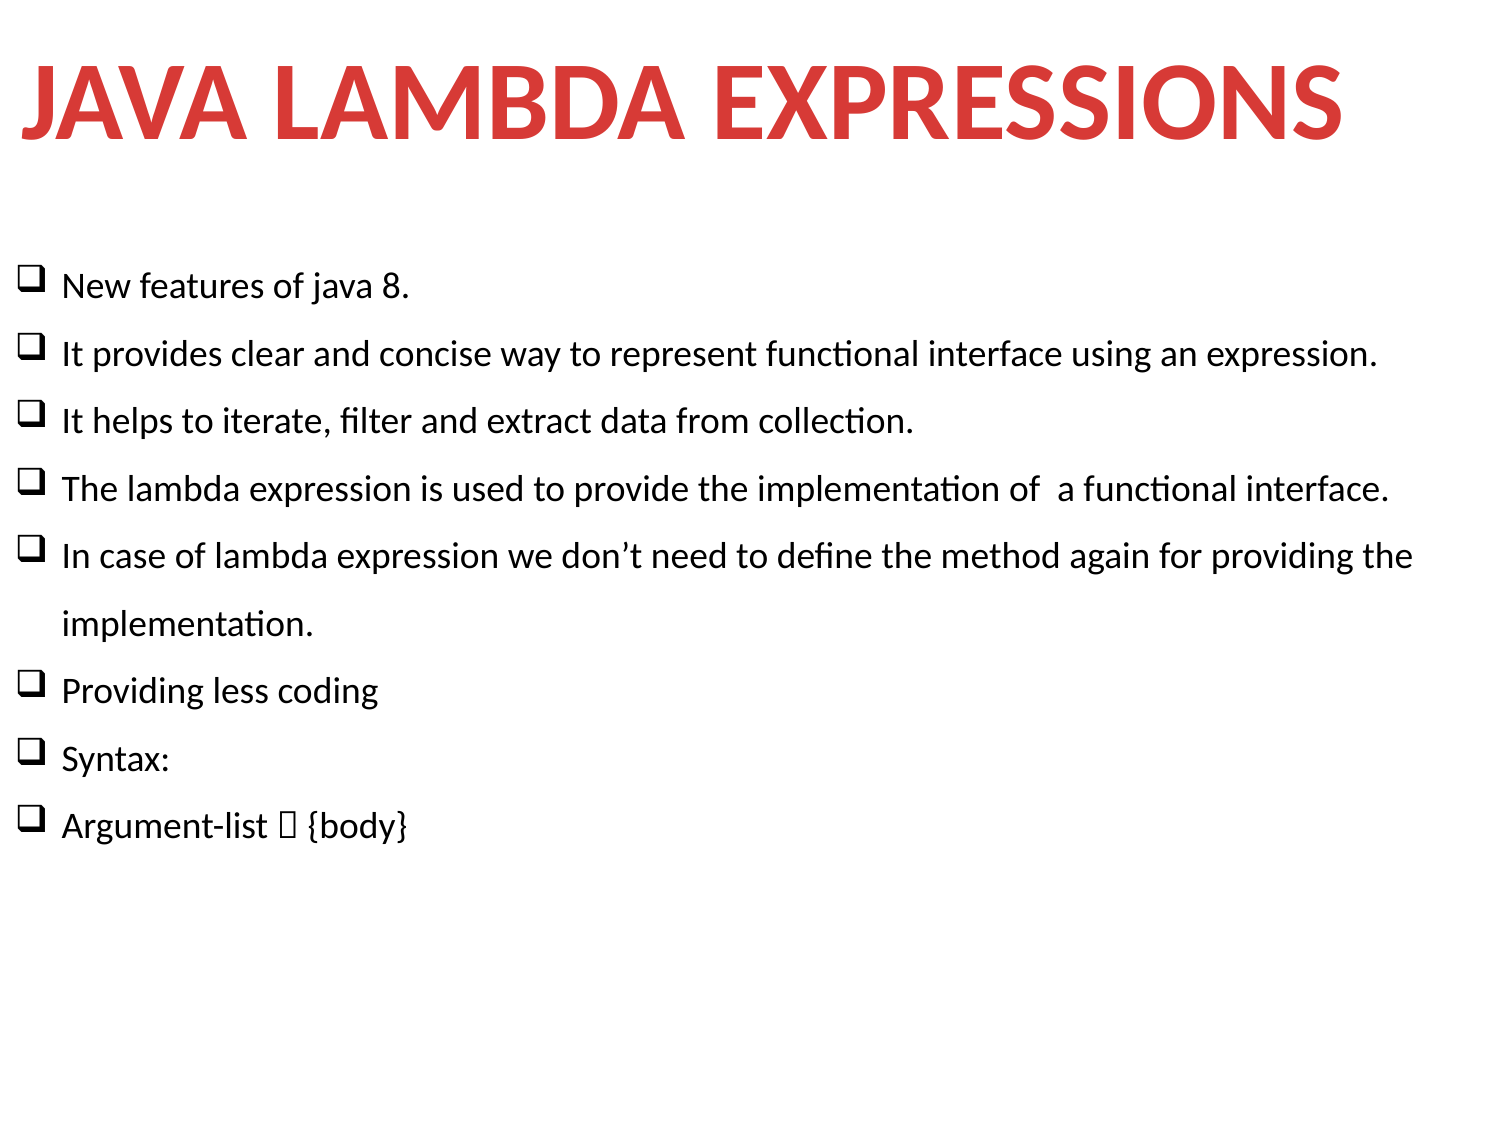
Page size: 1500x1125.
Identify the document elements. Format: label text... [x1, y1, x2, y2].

text_box New features of java 8. It provides clear and concise way to represent functional interface using an expression. It helps to iterate, filter and extract data from collection. The lambda expression is used to provide the implementation of a functional interface. In case of lambda expression we don’t need to define the method again for providing the implementation. Providing less coding Syntax: Argument-list  {body} [0, 231, 1500, 922]
text_box JAVA LAMBDA EXPRESSIONS [6, 19, 1361, 170]
